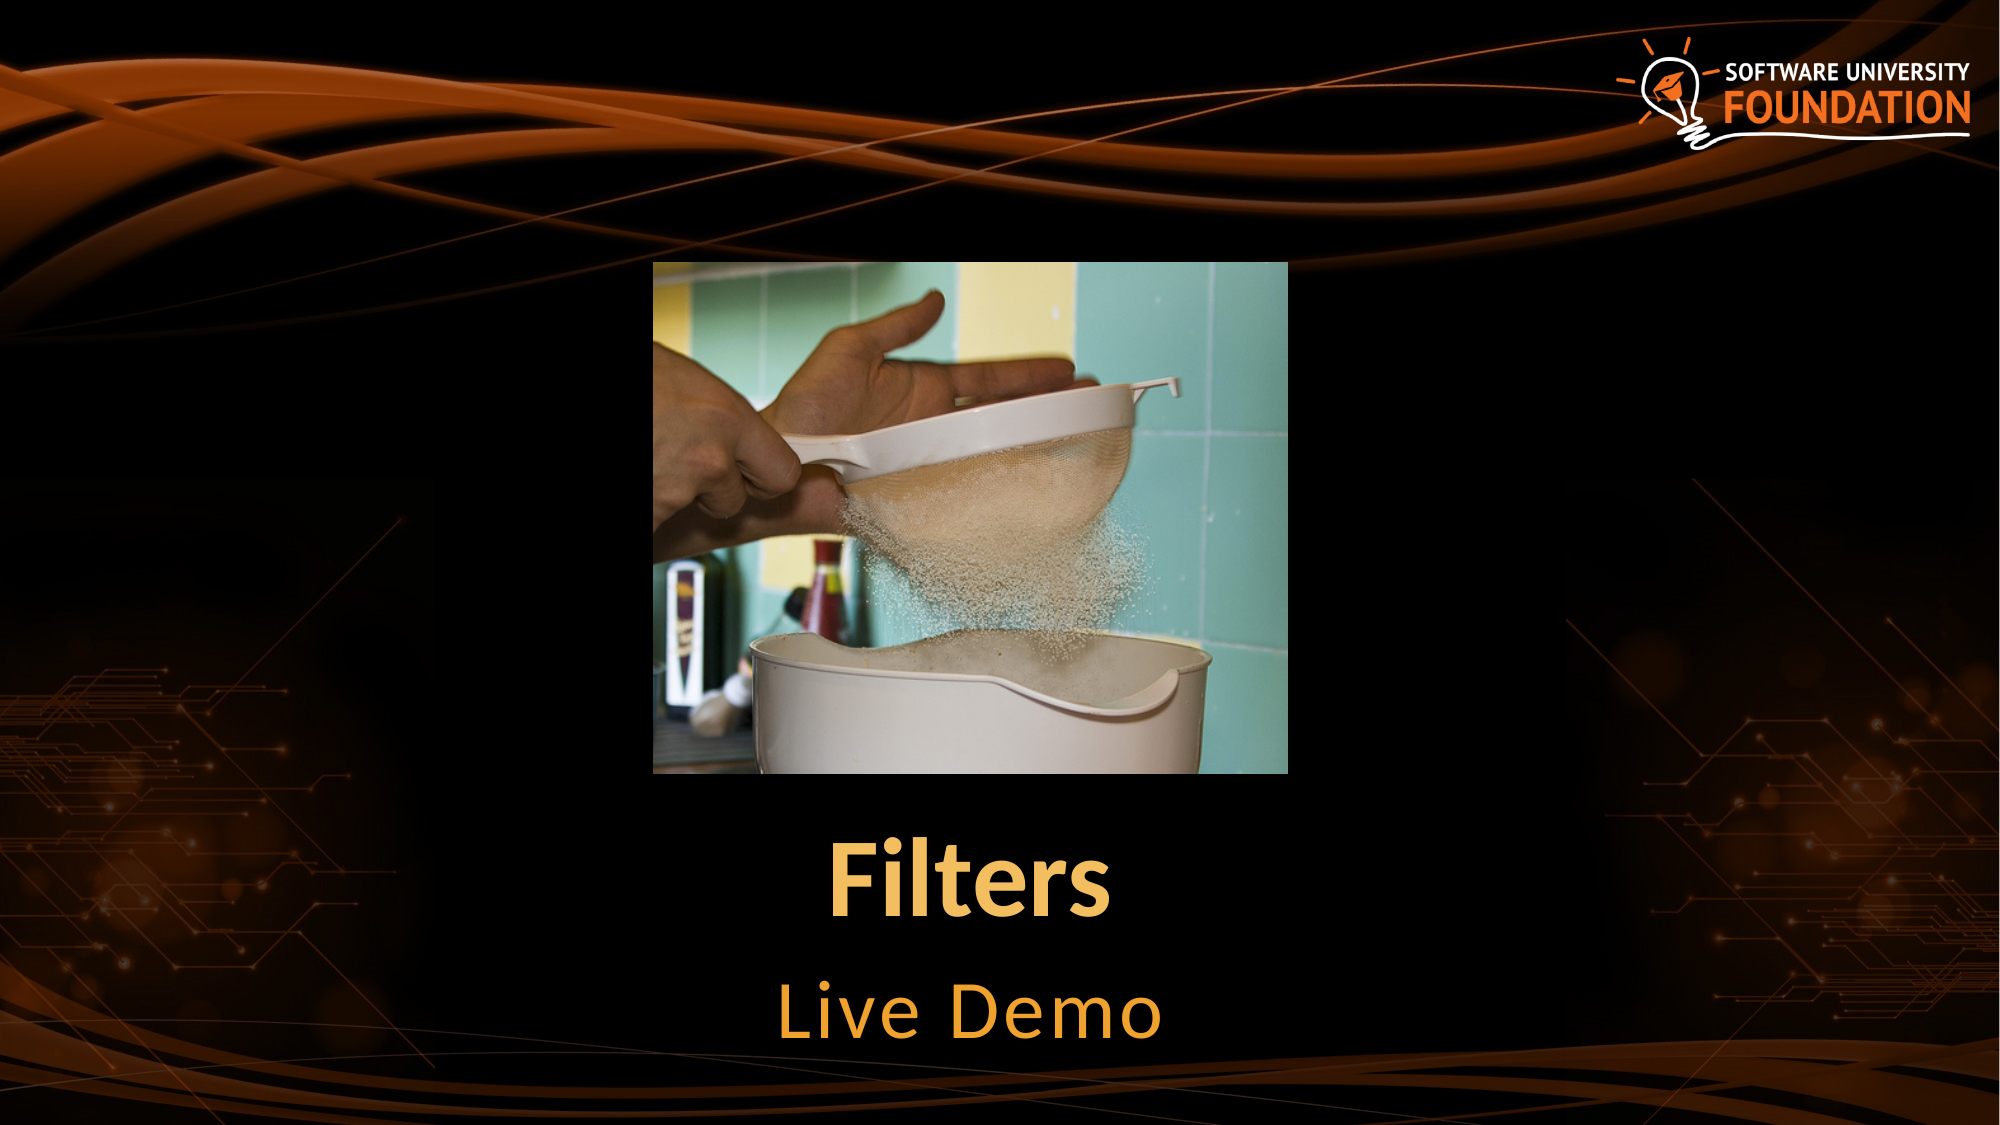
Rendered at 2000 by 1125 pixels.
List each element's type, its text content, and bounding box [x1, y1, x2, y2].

picture [0, 0, 2000, 1125]
list Live Demo [237, 944, 1704, 1057]
title Filters [237, 812, 1704, 944]
